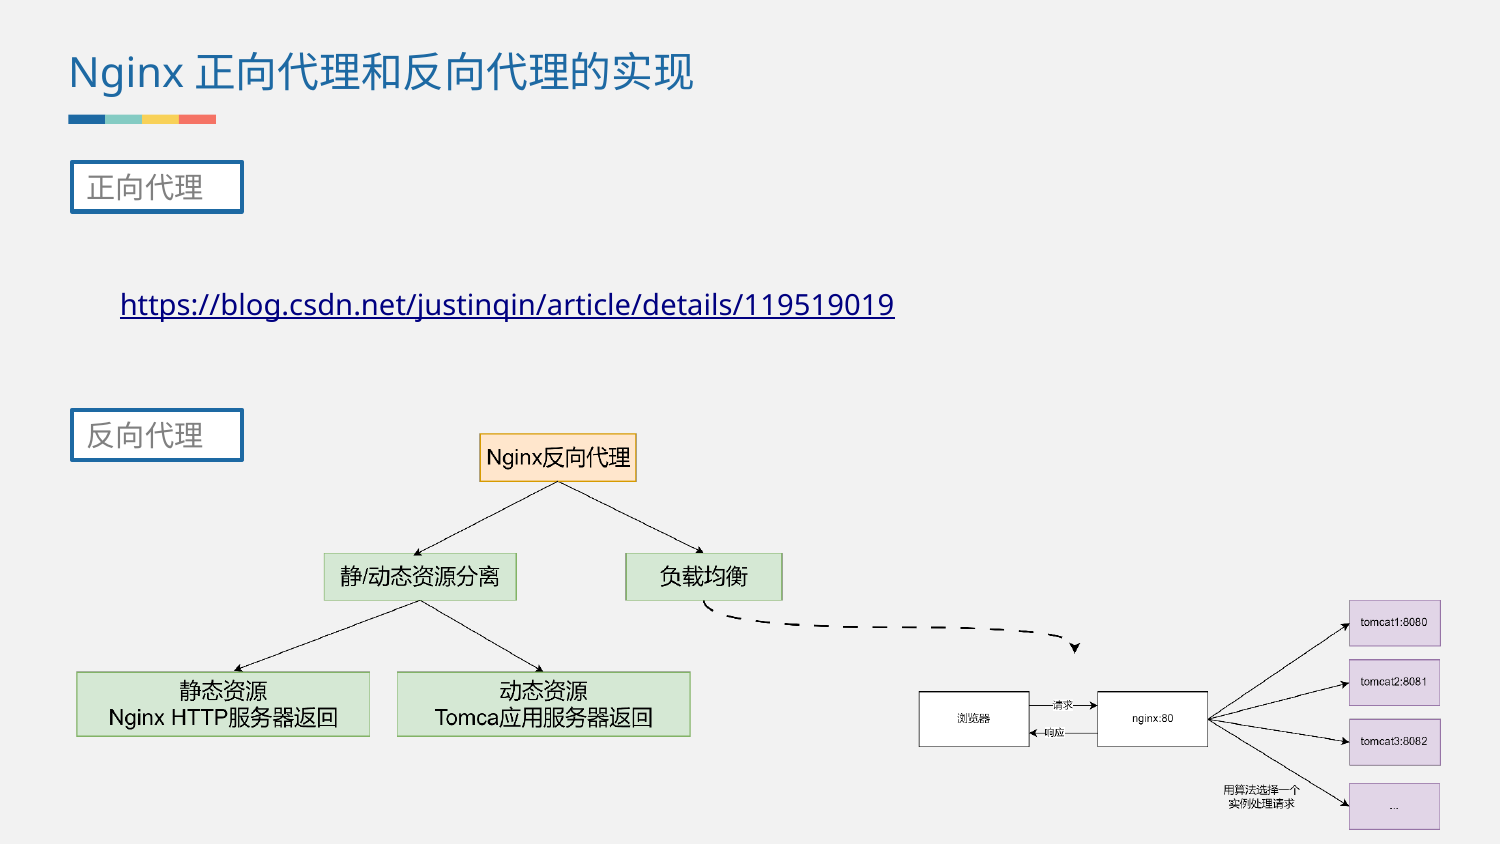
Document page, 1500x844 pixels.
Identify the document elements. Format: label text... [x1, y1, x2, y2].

picture [67, 424, 1450, 840]
text_box Nginx正向代理和反向代理的实现 [68, 45, 774, 96]
text_box https://blog.csdn.net/justinqin/article/details/119519019 [103, 276, 971, 335]
text_box 正向代理 [70, 160, 244, 214]
text_box 反向代理 [70, 408, 244, 423]
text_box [68, 114, 217, 125]
